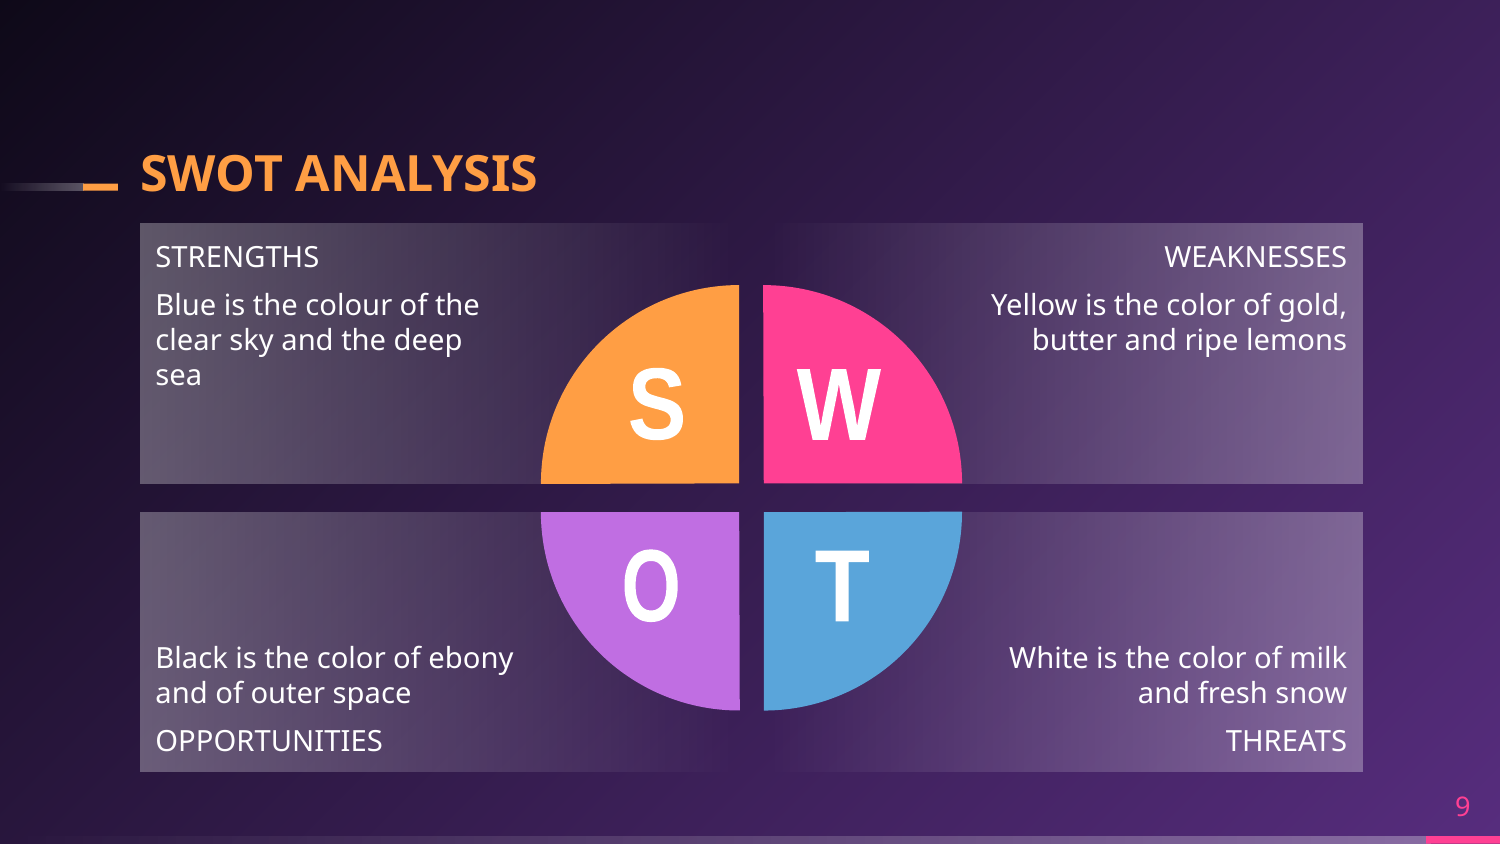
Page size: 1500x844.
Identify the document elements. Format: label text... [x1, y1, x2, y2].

text_box Black is the color of ebony and of outer space OPPORTUNITIES [140, 512, 739, 772]
slide_number 9 [1426, 779, 1500, 837]
text_box [540, 512, 740, 711]
text_box [763, 511, 963, 711]
title SWOT ANALYSIS [140, 137, 1011, 203]
text_box [763, 285, 963, 484]
text_box STRENGTHS Blue is the colour of the clear sky and the deep sea [140, 223, 739, 484]
text_box WEAKNESSES Yellow is the color of gold, butter and ripe lemons [763, 223, 1363, 484]
text_box White is the color of milk and fresh snow THREATS [763, 512, 1363, 772]
text_box [540, 285, 740, 484]
